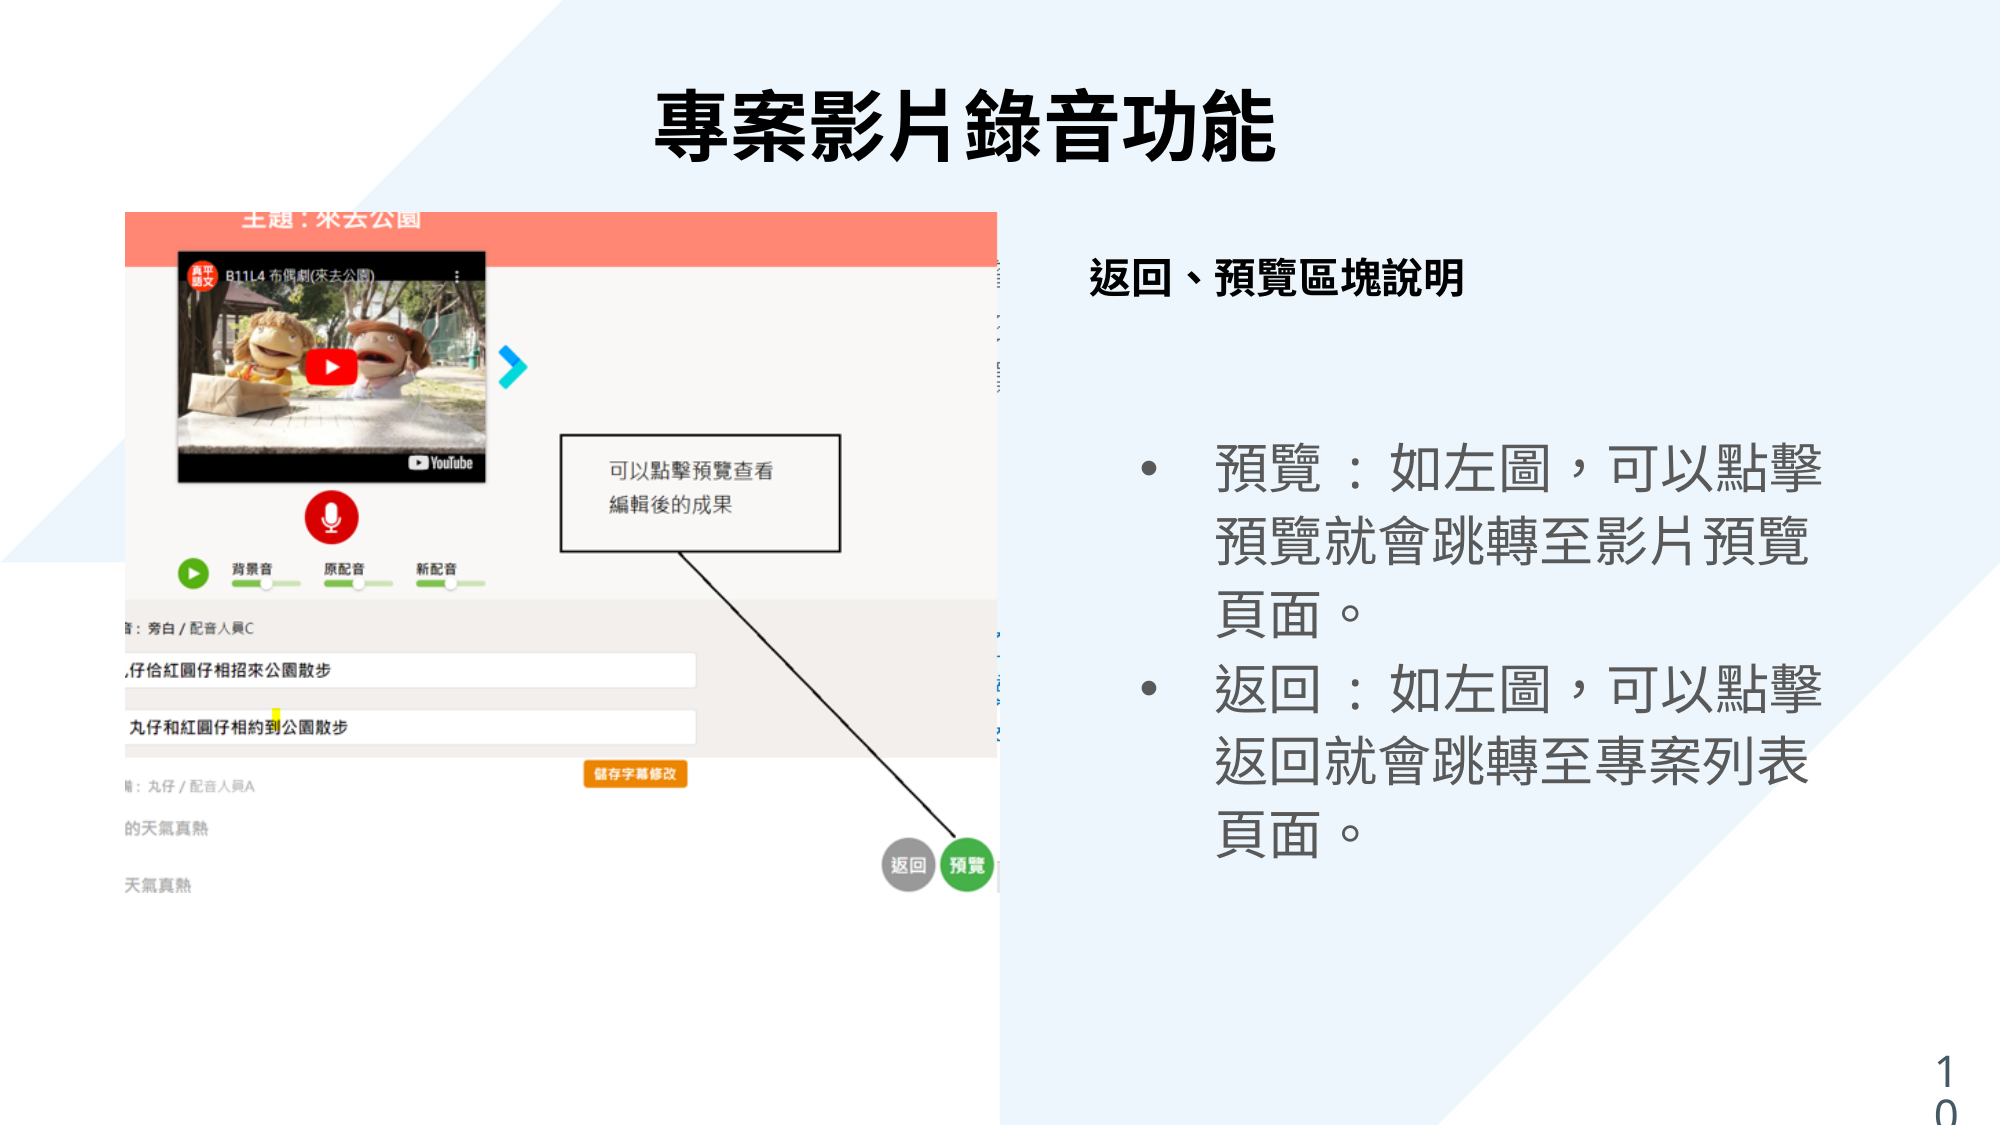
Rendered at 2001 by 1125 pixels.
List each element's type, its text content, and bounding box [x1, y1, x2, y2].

text_box 專案影片錄音功能 [650, 74, 1294, 171]
picture [124, 212, 1001, 893]
slide_number 10 [1927, 1042, 1966, 1125]
text_box 返回、預覽區塊說明 [1087, 243, 1613, 302]
text_box 預覽 : 如左圖，可以點擊預覽就會跳轉至影片預覽頁面。 返回 : 如左圖，可以點擊返回就會跳轉至專案列表頁面。 [1137, 424, 1838, 1015]
